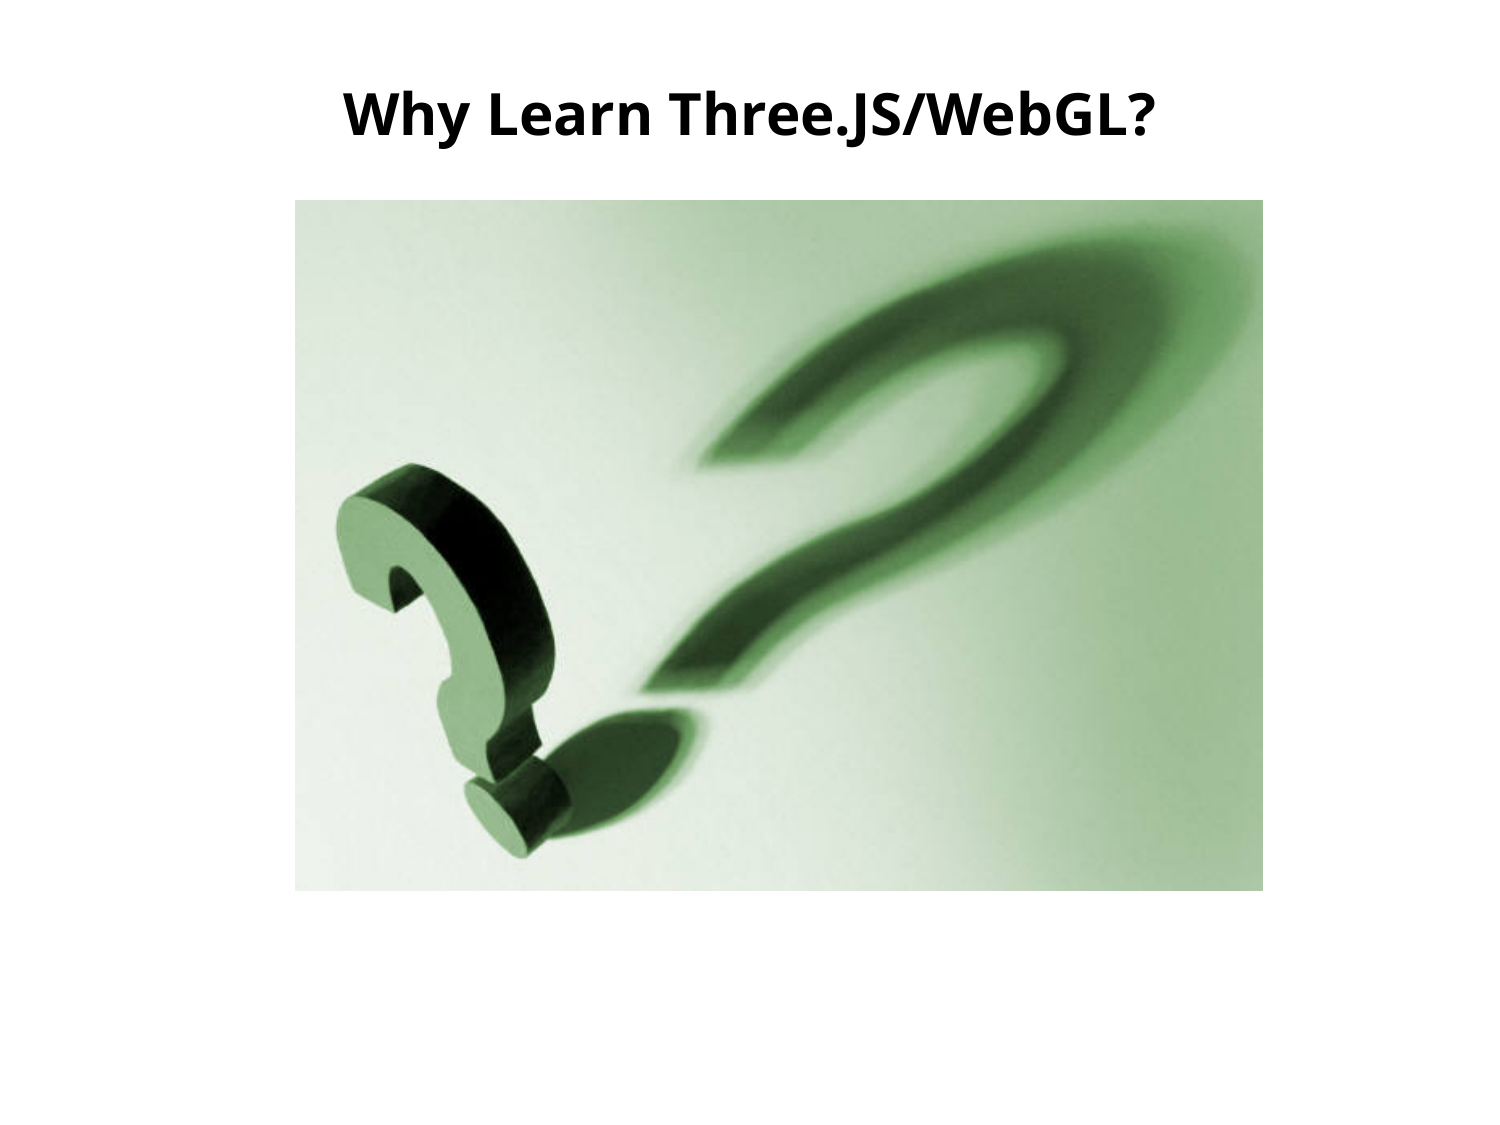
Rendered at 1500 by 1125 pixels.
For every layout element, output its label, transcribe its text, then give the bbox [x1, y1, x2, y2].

title Why Learn Three.JS/WebGL? [74, 49, 1426, 176]
picture [295, 200, 1263, 891]
